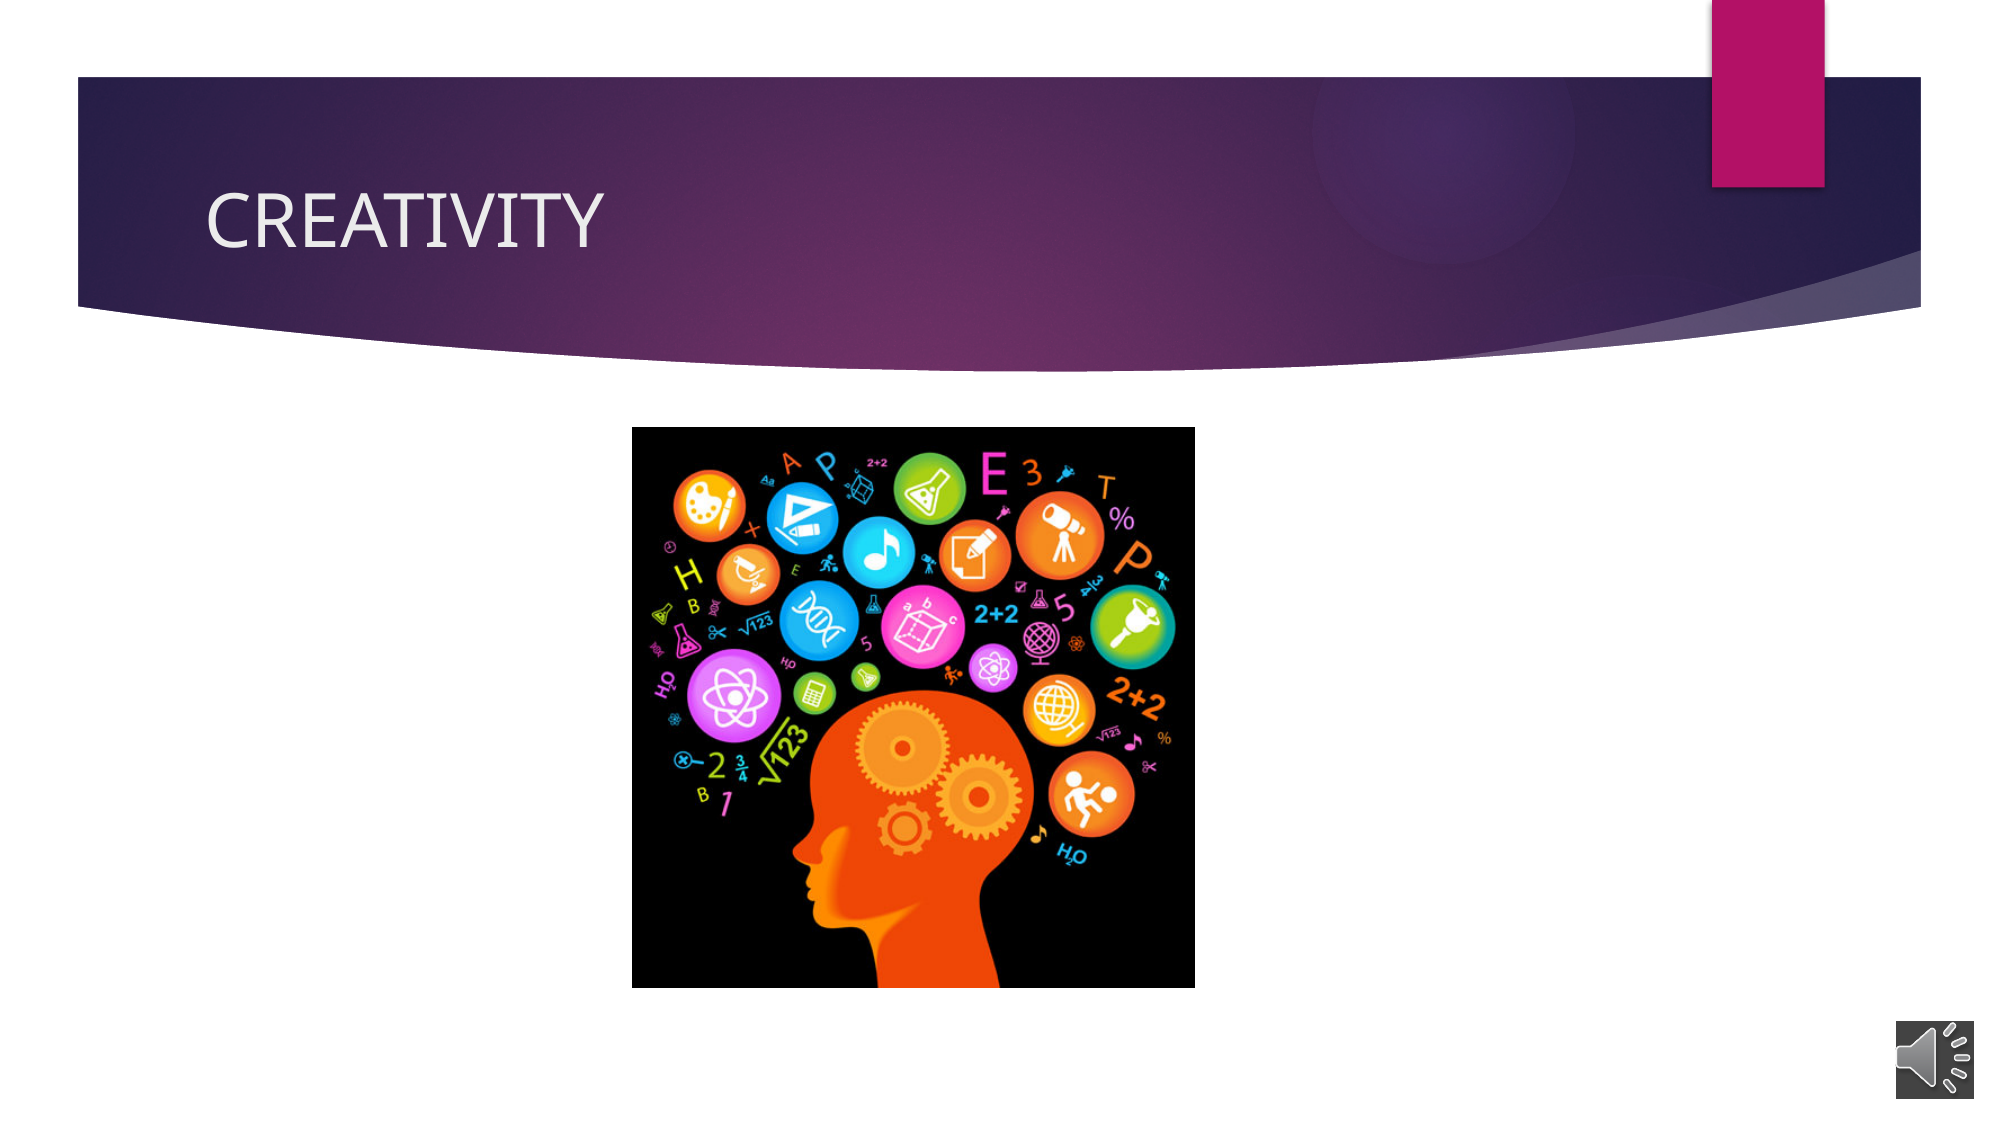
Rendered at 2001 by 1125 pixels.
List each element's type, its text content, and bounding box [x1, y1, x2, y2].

title CREATIVITY [189, 159, 1627, 276]
picture [1894, 1019, 1976, 1101]
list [631, 426, 1195, 988]
